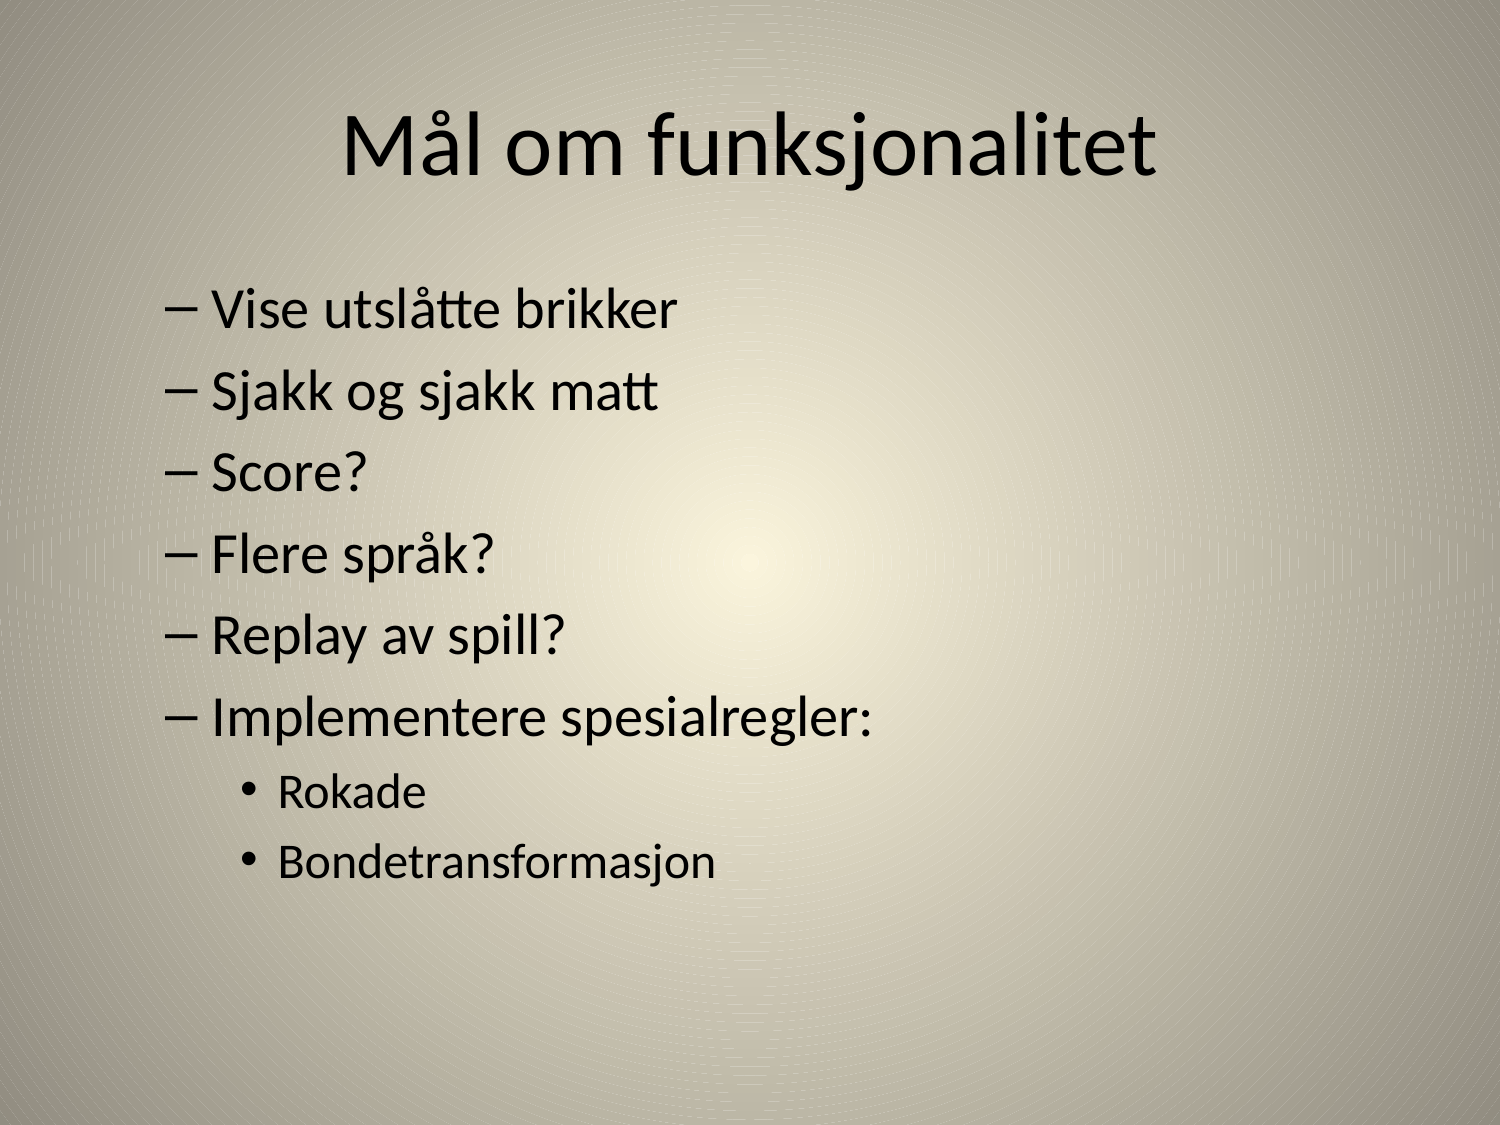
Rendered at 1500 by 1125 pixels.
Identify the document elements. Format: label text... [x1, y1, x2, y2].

list Vise utslåtte brikker Sjakk og sjakk matt Score? Flere språk? Replay av spill? Implementere spesialregler: Rokade Bondetransformasjon [75, 262, 1425, 1005]
title Mål om funksjonalitet [75, 45, 1425, 233]
